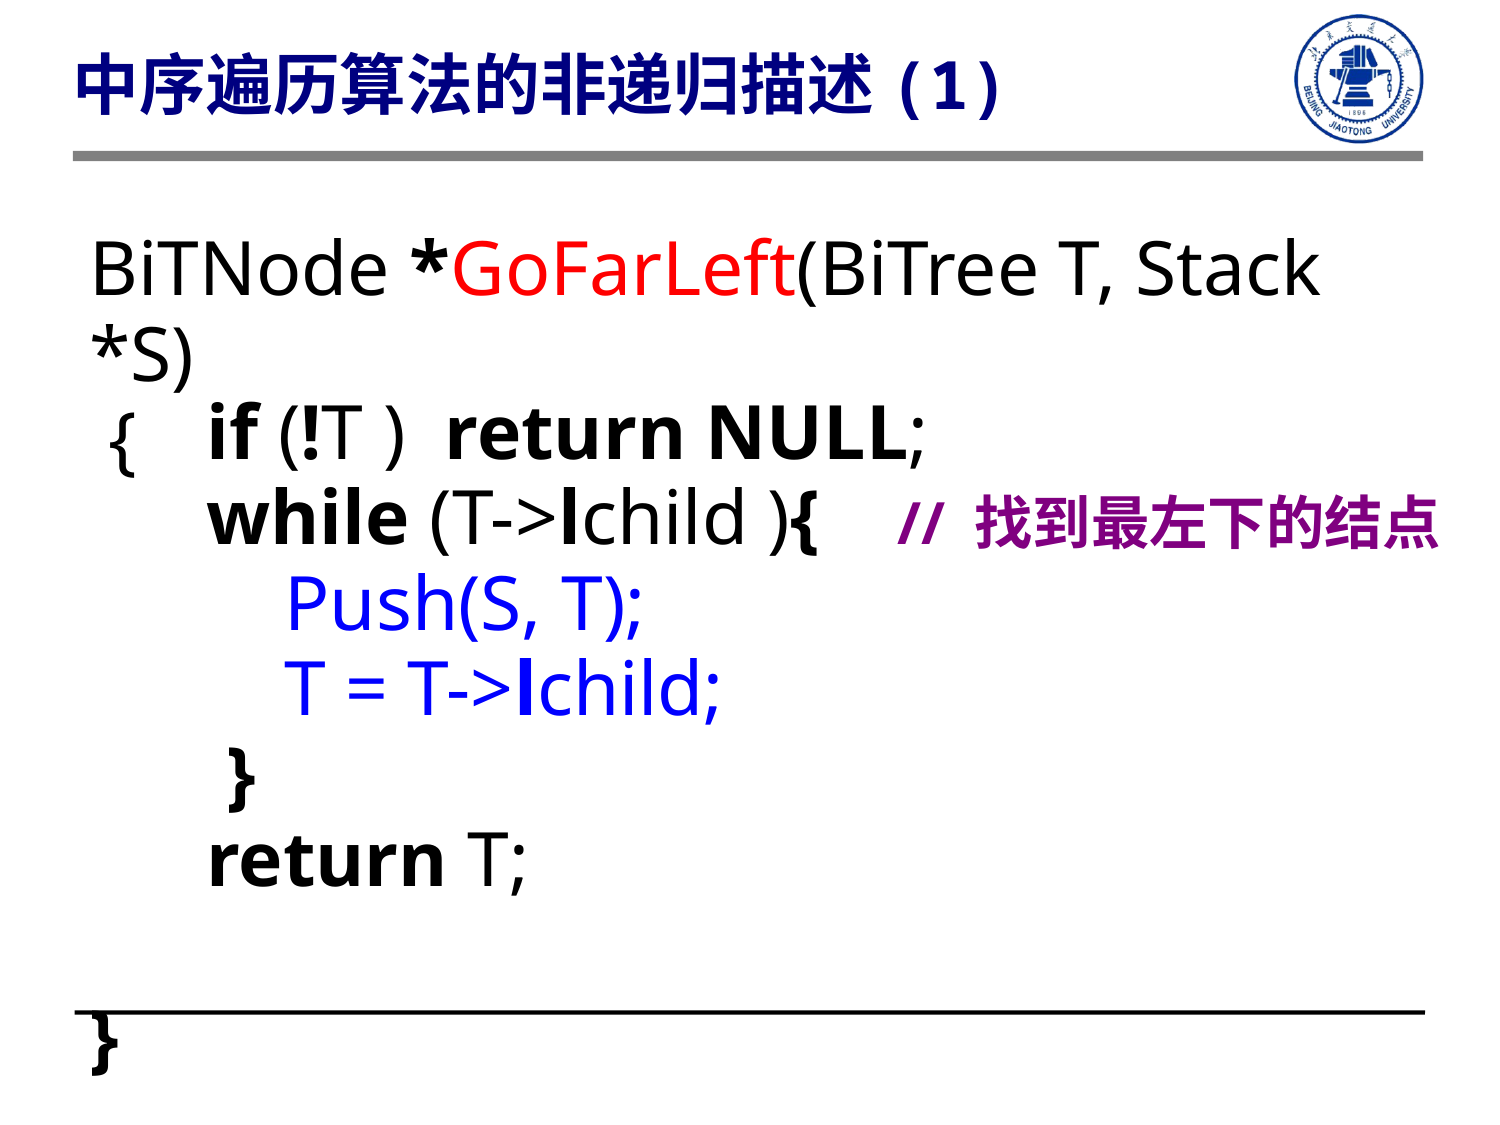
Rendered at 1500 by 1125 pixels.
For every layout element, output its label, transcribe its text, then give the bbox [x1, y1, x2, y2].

text_box BiTNode *GoFarLeft(BiTree T, Stack *S) { } [74, 868, 1440, 1090]
text_box if (!T ) return NULL; while (T->lchild ){ // 找到最左下的结点 Push(S, T); T = T->lchild; } return T; [74, 383, 1500, 868]
picture [1294, 14, 1424, 144]
text_box 中序遍历算法的非递归描述(1) [58, 36, 1421, 126]
text_box BiTNode *GoFarLeft(BiTree T, Stack *S) { } [74, 219, 1440, 383]
